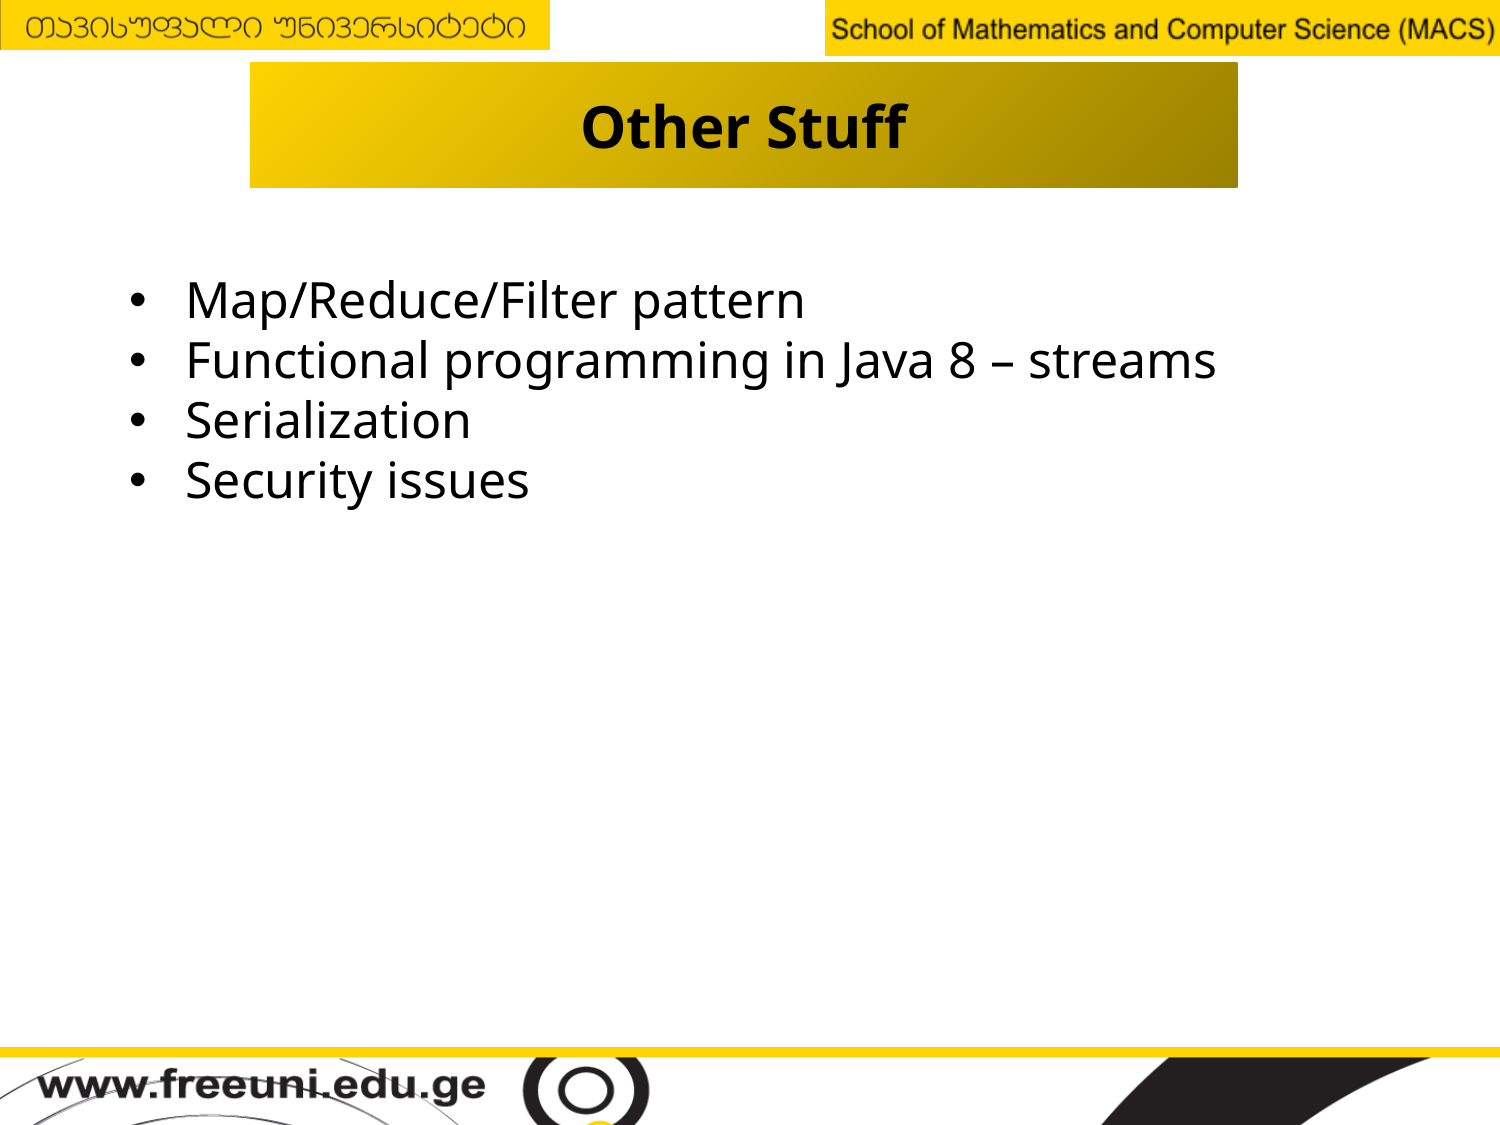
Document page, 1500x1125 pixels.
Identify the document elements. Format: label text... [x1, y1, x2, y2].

picture [0, 0, 551, 50]
text_box Other Stuff [249, 62, 1238, 188]
text_box Map/Reduce/Filter pattern Functional programming in Java 8 – streams Serialization Security issues [114, 261, 1471, 757]
picture [824, 0, 1500, 56]
picture [0, 1047, 1500, 1125]
